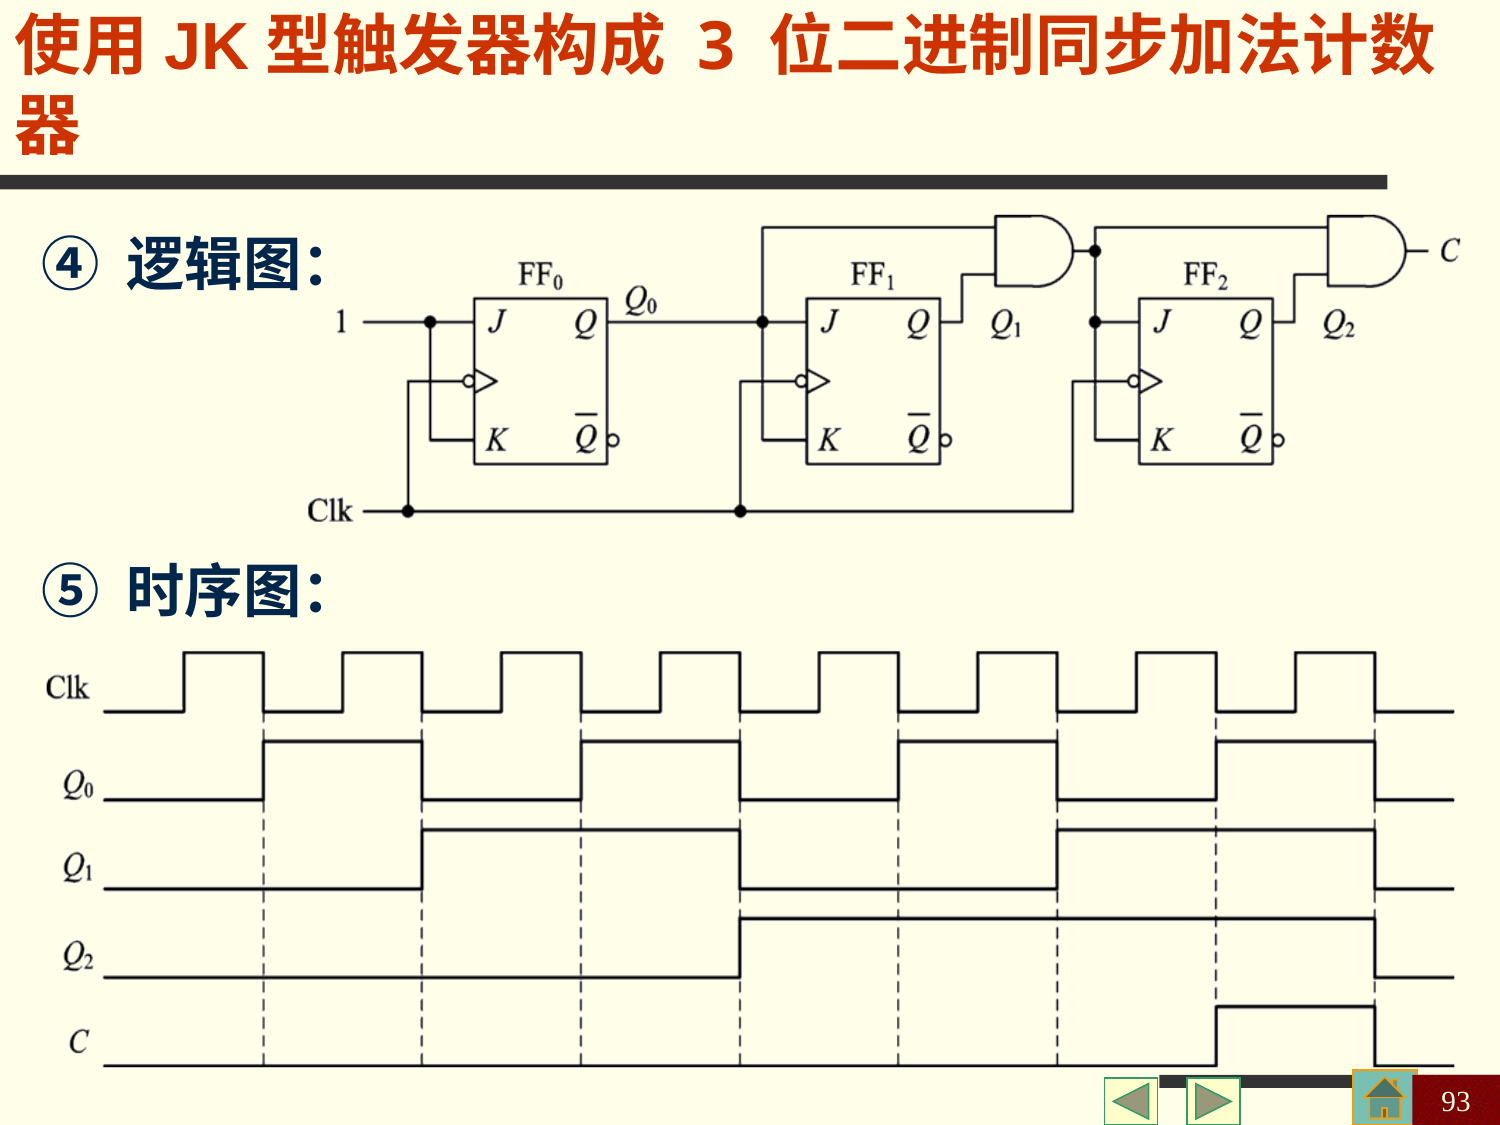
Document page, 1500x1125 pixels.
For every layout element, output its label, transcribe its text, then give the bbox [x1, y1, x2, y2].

picture [300, 207, 1466, 531]
text_box ④ 逻辑图： ⑤ 时序图： [0, 220, 396, 646]
picture [40, 644, 1460, 1074]
text_box 93 [1412, 1074, 1500, 1125]
text_box 使用JK型触发器构成 3 位二进制同步加法计数器 [0, 66, 1500, 170]
